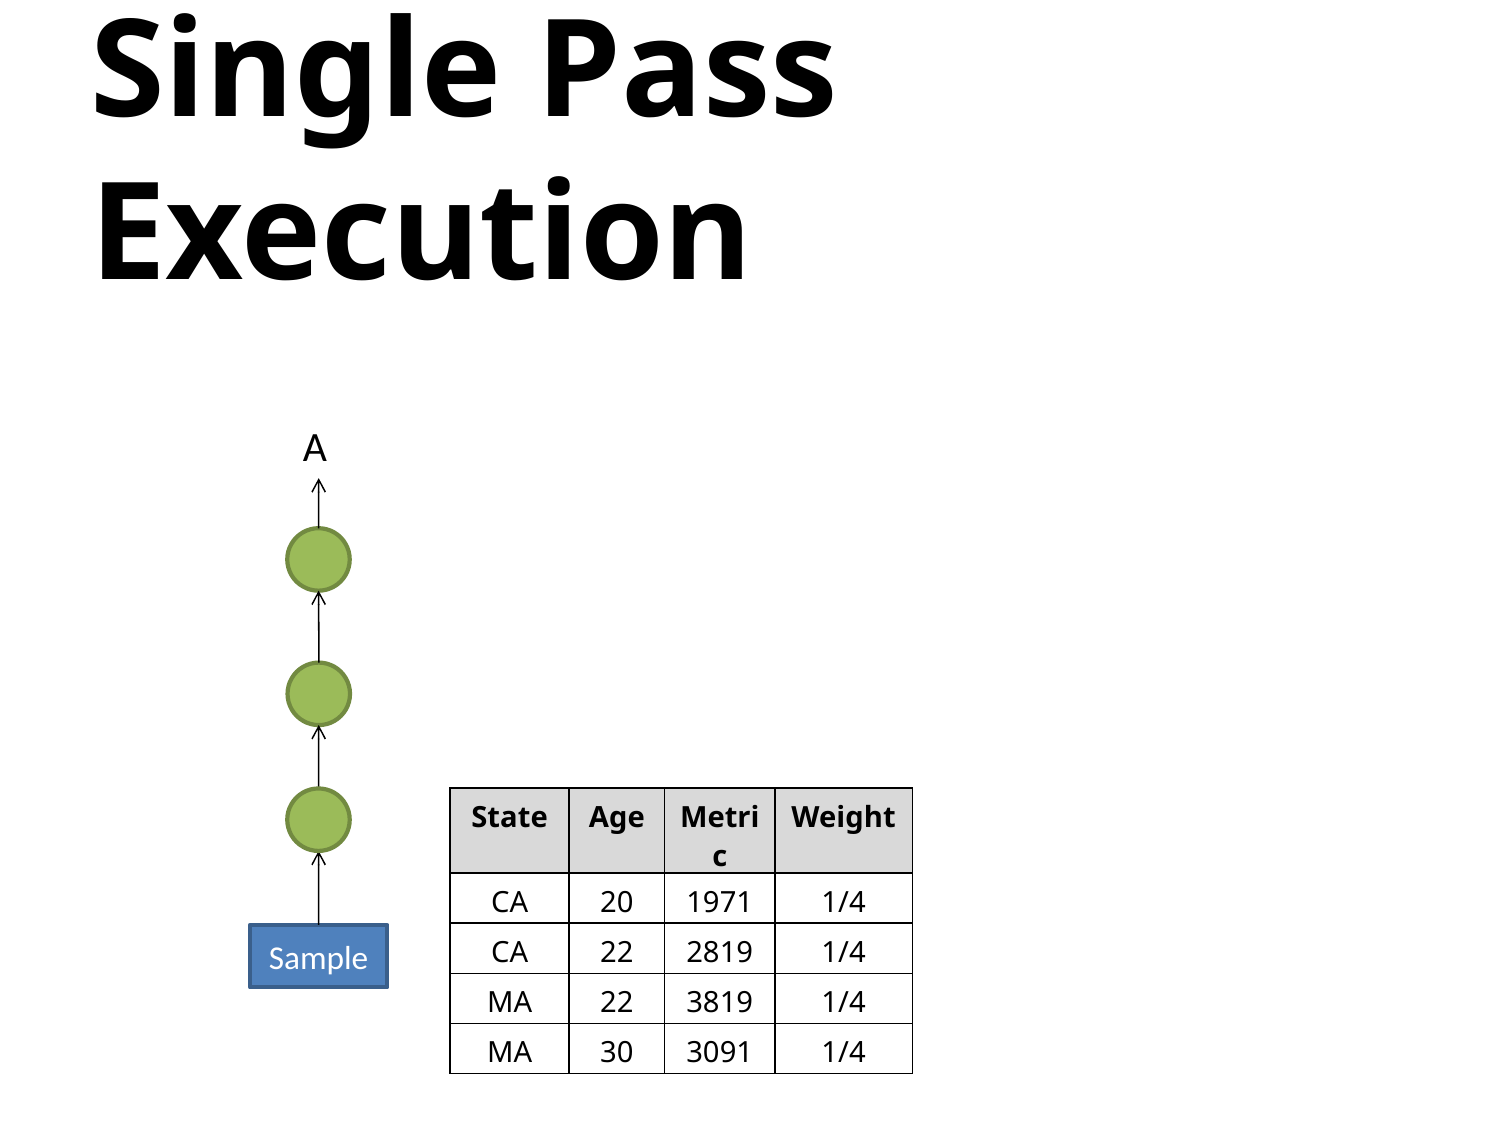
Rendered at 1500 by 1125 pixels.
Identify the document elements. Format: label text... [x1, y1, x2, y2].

table_cell 3819 [665, 974, 774, 1023]
table_cell CA [451, 924, 568, 973]
text_box Sample [248, 923, 389, 989]
text_box [285, 660, 353, 728]
text_box [285, 786, 352, 853]
table_cell CA [451, 874, 568, 922]
table_cell 22 [570, 924, 664, 973]
table_cell MA [451, 974, 568, 1023]
table_cell 20 [570, 874, 664, 922]
table_header State [451, 789, 568, 872]
table_cell MA [451, 1024, 568, 1073]
table_cell 22 [570, 974, 664, 1023]
table_header Age [570, 789, 664, 872]
table_cell 1/4 [776, 874, 912, 922]
table_cell 1/4 [776, 924, 912, 973]
text_box [285, 526, 352, 593]
table_cell 1971 [665, 874, 774, 922]
table_cell 3091 [665, 1024, 774, 1073]
title Single Pass Execution [75, 50, 1463, 238]
table_cell 2819 [665, 924, 774, 973]
table_header Weight [776, 789, 912, 872]
table_cell 1/4 [776, 974, 912, 1023]
table_cell 30 [570, 1024, 664, 1073]
table_cell 1/4 [776, 1024, 912, 1073]
text_box A [288, 412, 343, 478]
table_header Metric [665, 789, 774, 872]
